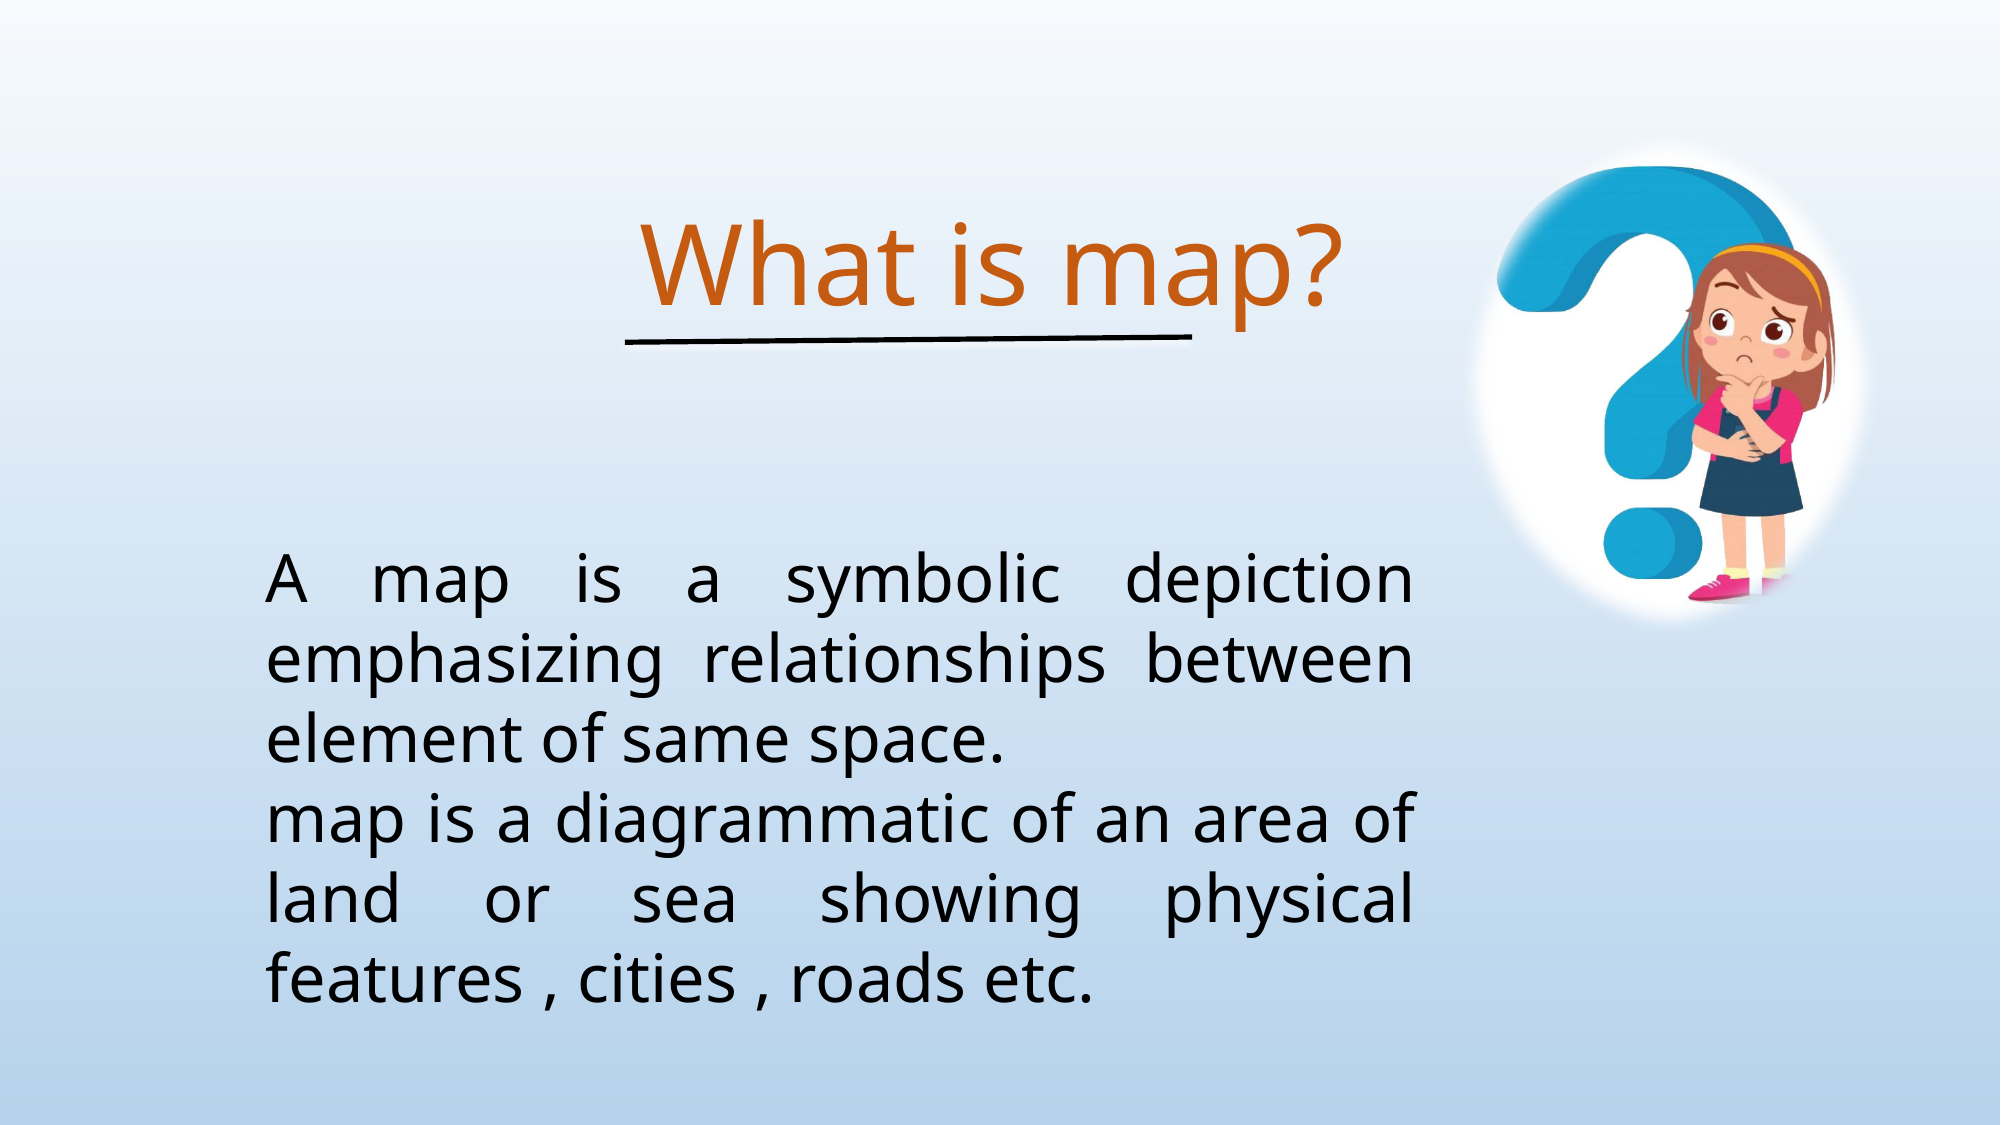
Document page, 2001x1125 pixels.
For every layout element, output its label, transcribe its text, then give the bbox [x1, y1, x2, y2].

text_box A map is a symbolic depiction emphasizing relationships between element of same space. map is a diagrammatic of an area of land or sea showing physical features , cities , roads etc. [250, 528, 1432, 1024]
text_box What is map? [624, 185, 1448, 336]
picture [1454, 125, 1885, 639]
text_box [624, 336, 1193, 343]
